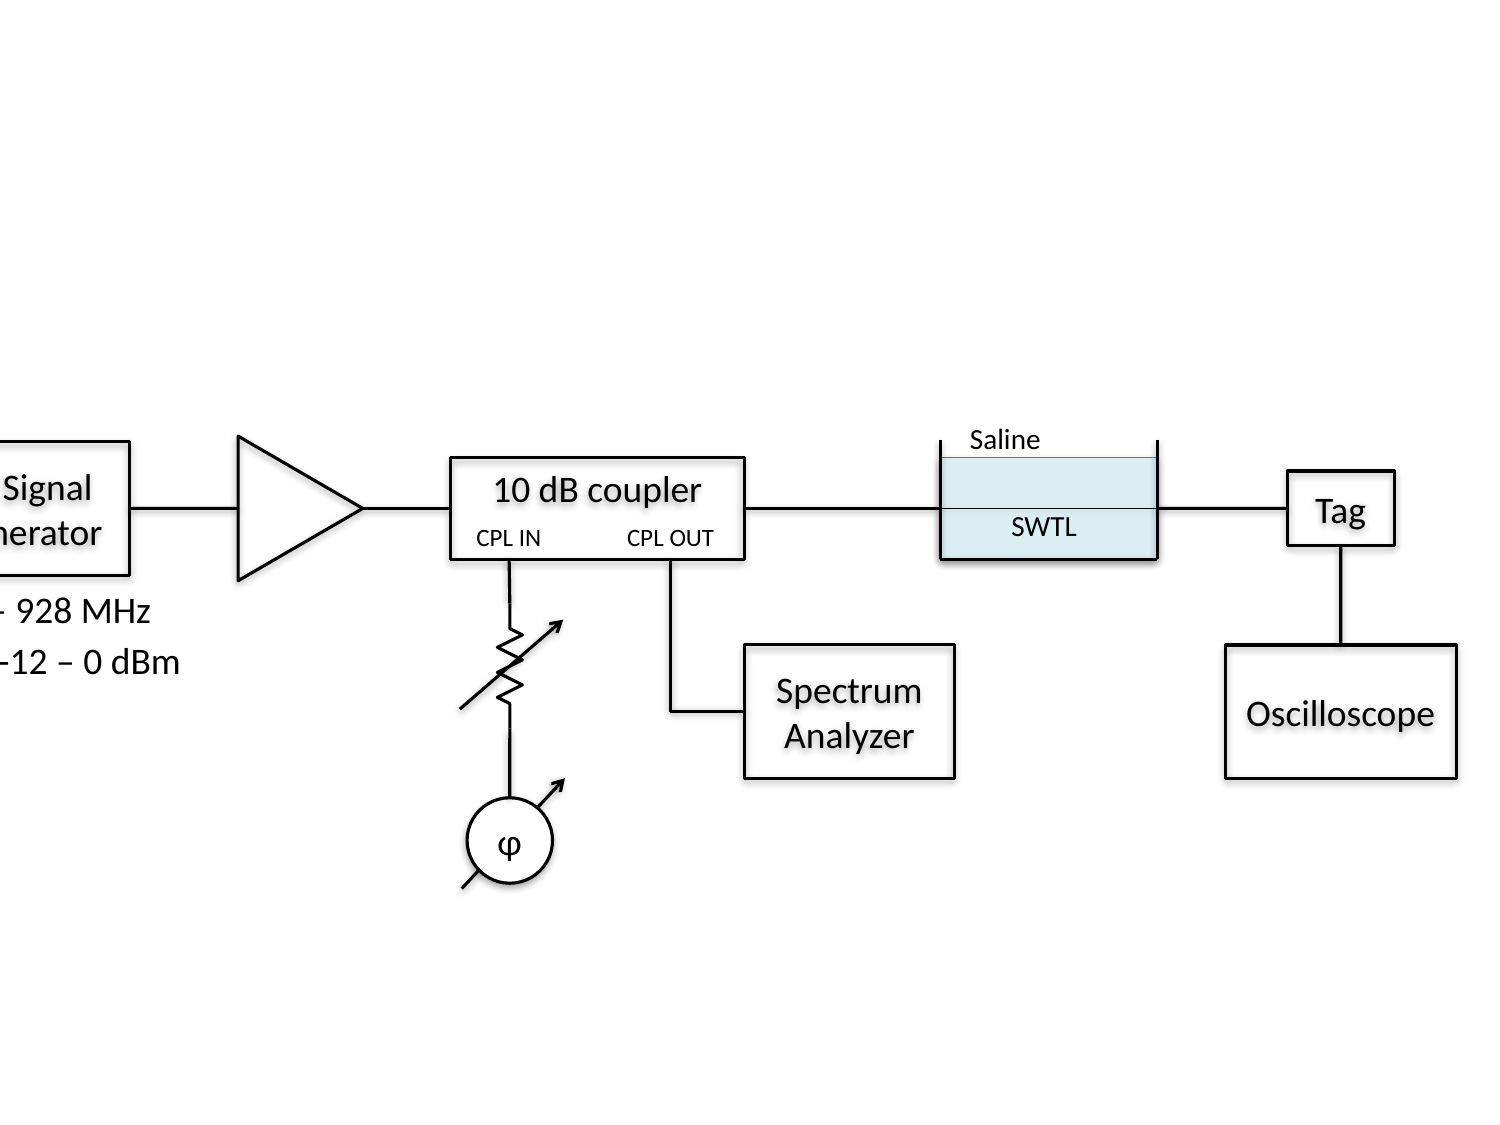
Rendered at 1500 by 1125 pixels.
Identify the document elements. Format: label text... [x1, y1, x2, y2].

text_box RF Signal Generator [0, 441, 131, 576]
text_box 10 dB coupler [450, 457, 745, 560]
text_box [947, 518, 1151, 556]
text_box Spectrum Analyzer [744, 644, 955, 779]
text_box [237, 435, 361, 582]
text_box [947, 457, 1151, 506]
text_box SWTL [996, 500, 1092, 507]
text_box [459, 619, 564, 710]
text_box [631, 598, 784, 673]
text_box SWTL [996, 517, 1092, 550]
text_box CPL IN [461, 513, 557, 559]
text_box Oscilloscope [1224, 644, 1457, 779]
text_box fc: 902 – 928 MHz Power: -12 – 0 dBm [0, 578, 197, 690]
text_box Saline [955, 412, 1056, 463]
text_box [461, 777, 566, 889]
text_box CPL OUT [612, 513, 730, 559]
text_box Tag [1287, 470, 1395, 546]
